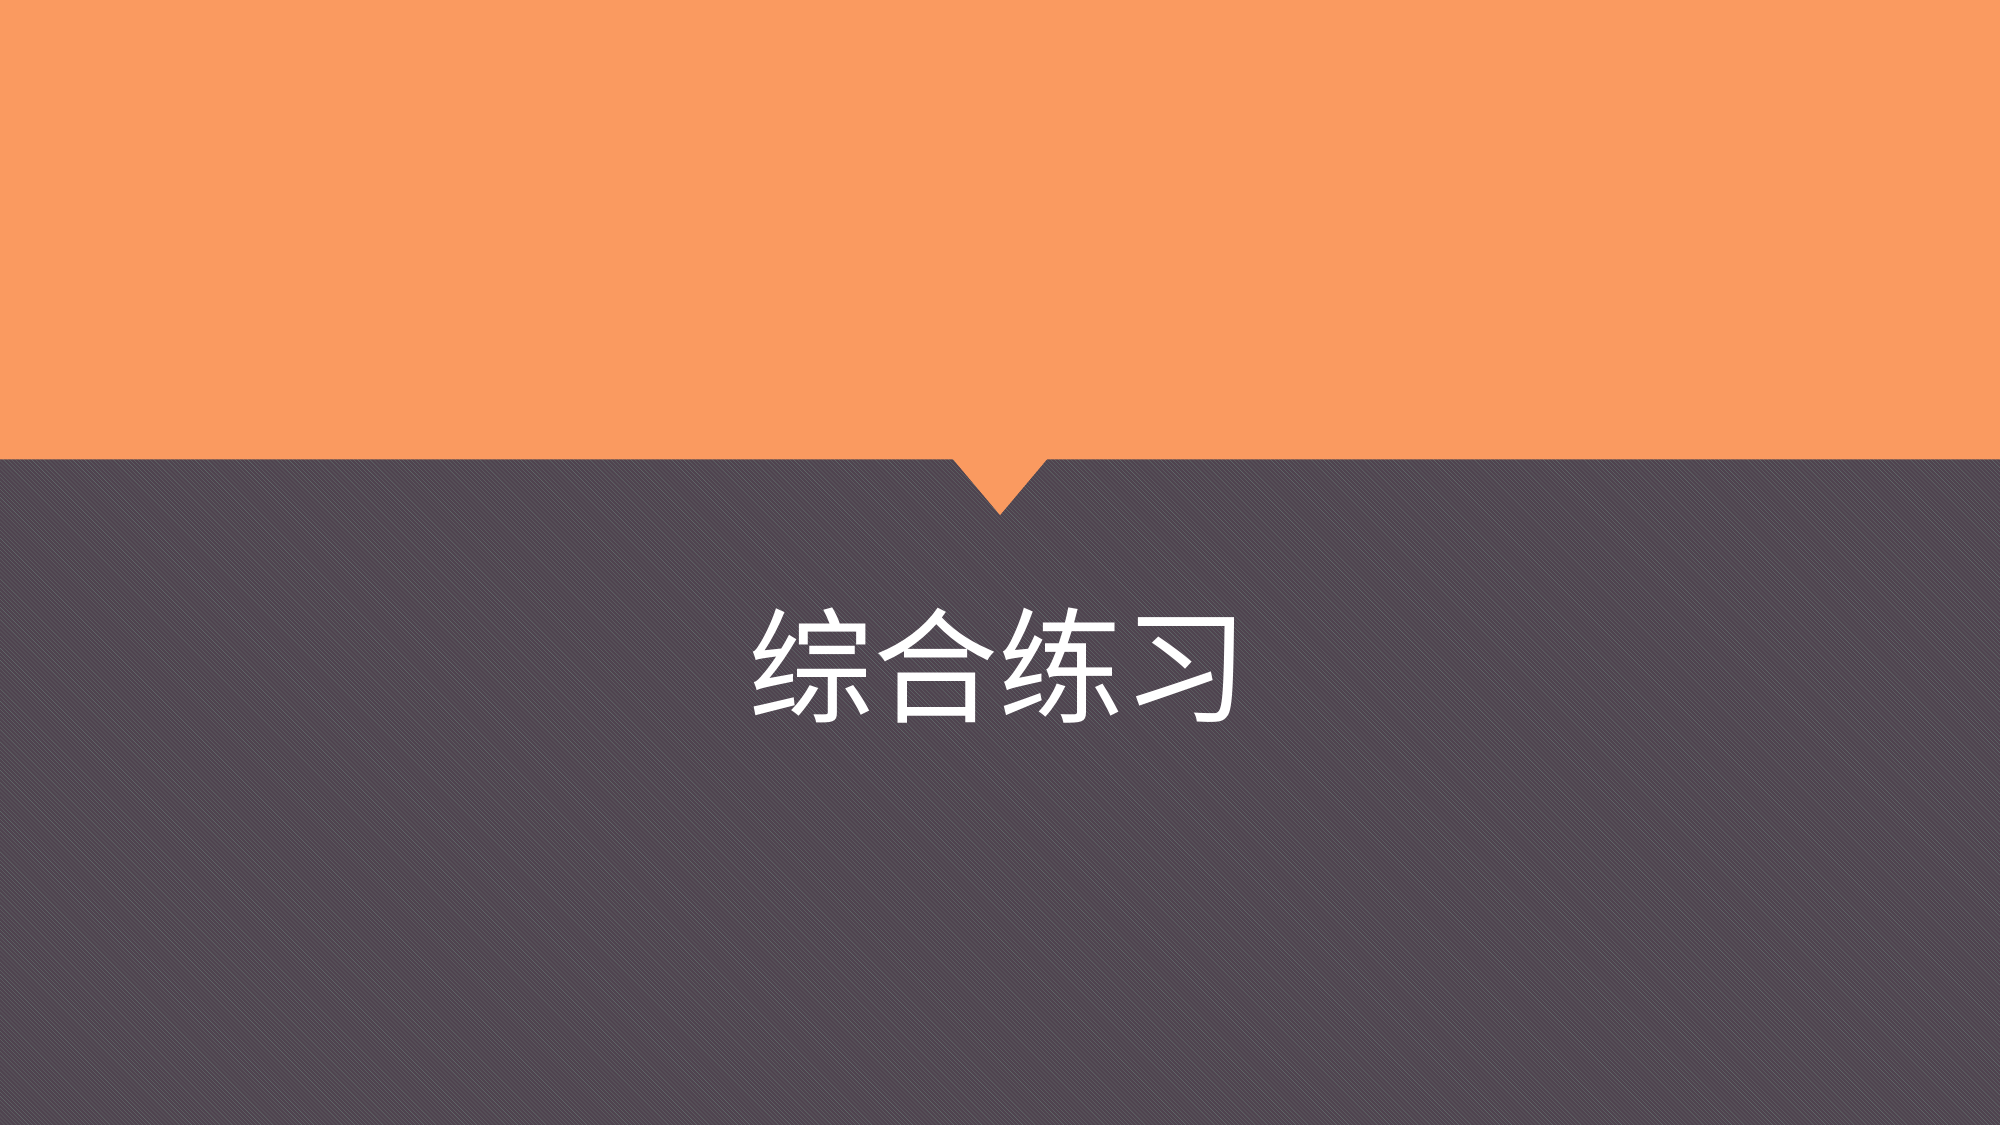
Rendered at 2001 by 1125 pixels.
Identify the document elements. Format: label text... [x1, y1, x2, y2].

title 综合练习 [136, 280, 1862, 749]
list [309, 752, 1691, 999]
